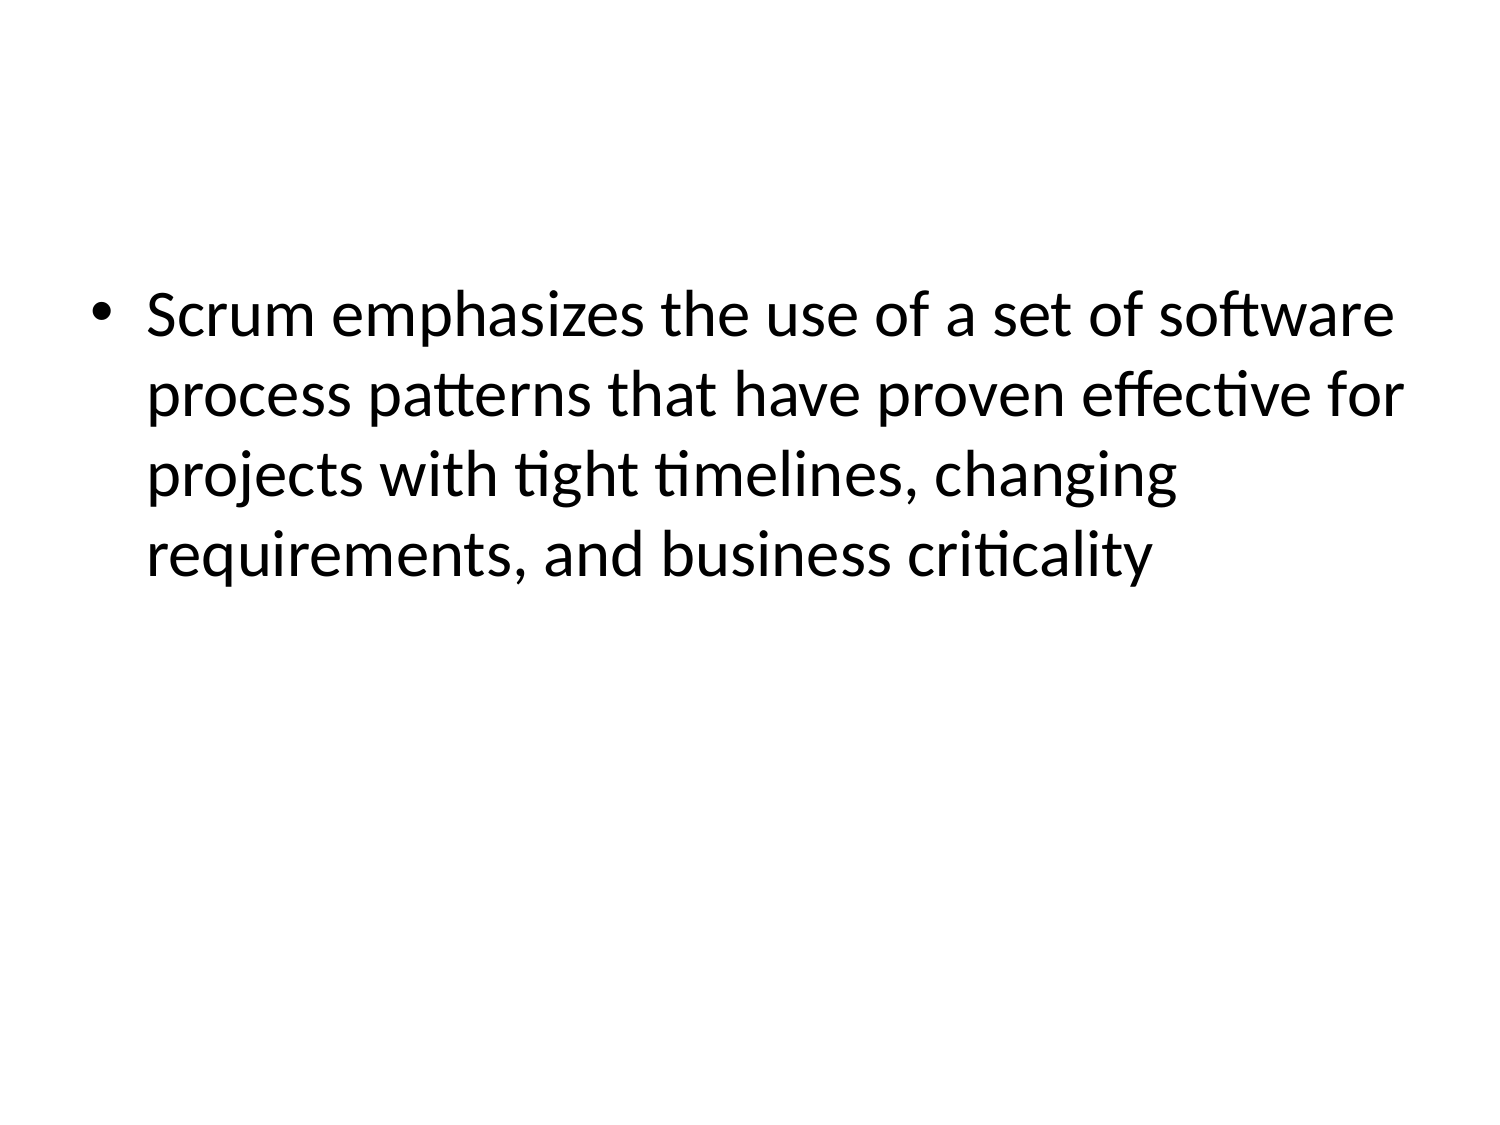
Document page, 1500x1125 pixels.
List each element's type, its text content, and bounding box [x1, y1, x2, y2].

list Scrum emphasizes the use of a set of software process patterns that have proven effective for projects with tight timelines, changing requirements, and business criticality [75, 262, 1425, 1005]
